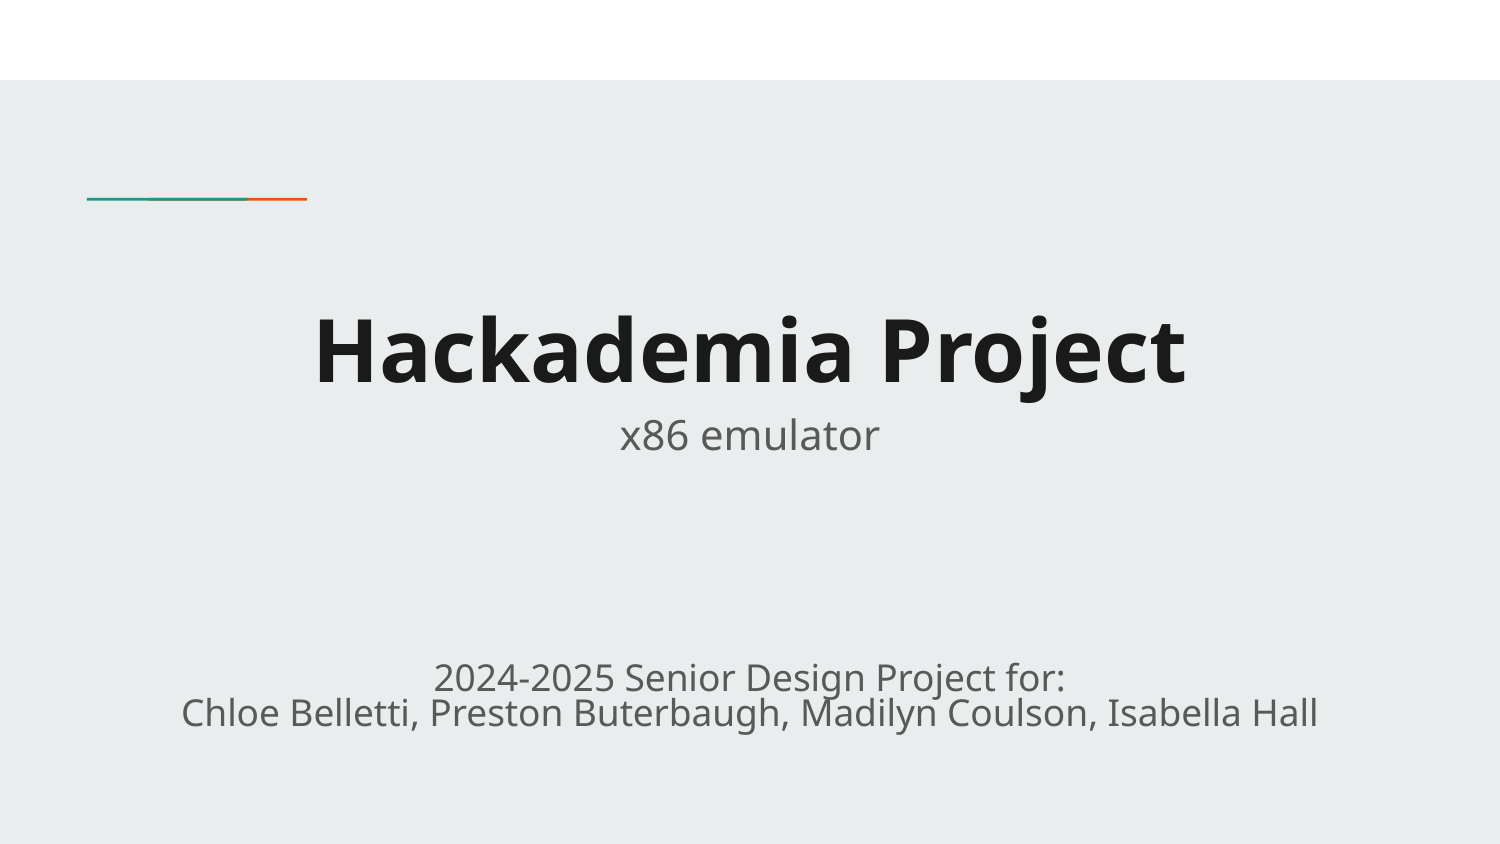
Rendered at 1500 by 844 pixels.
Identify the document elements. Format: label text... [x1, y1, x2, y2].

subtitle 2024-2025 Senior Design Project for: Chloe Belletti, Preston Buterbaugh, Madilyn Coulson, Isabella Hall [119, 647, 1381, 762]
text_box x86 emulator [291, 393, 1209, 491]
title Hackademia Project [119, 280, 1381, 422]
